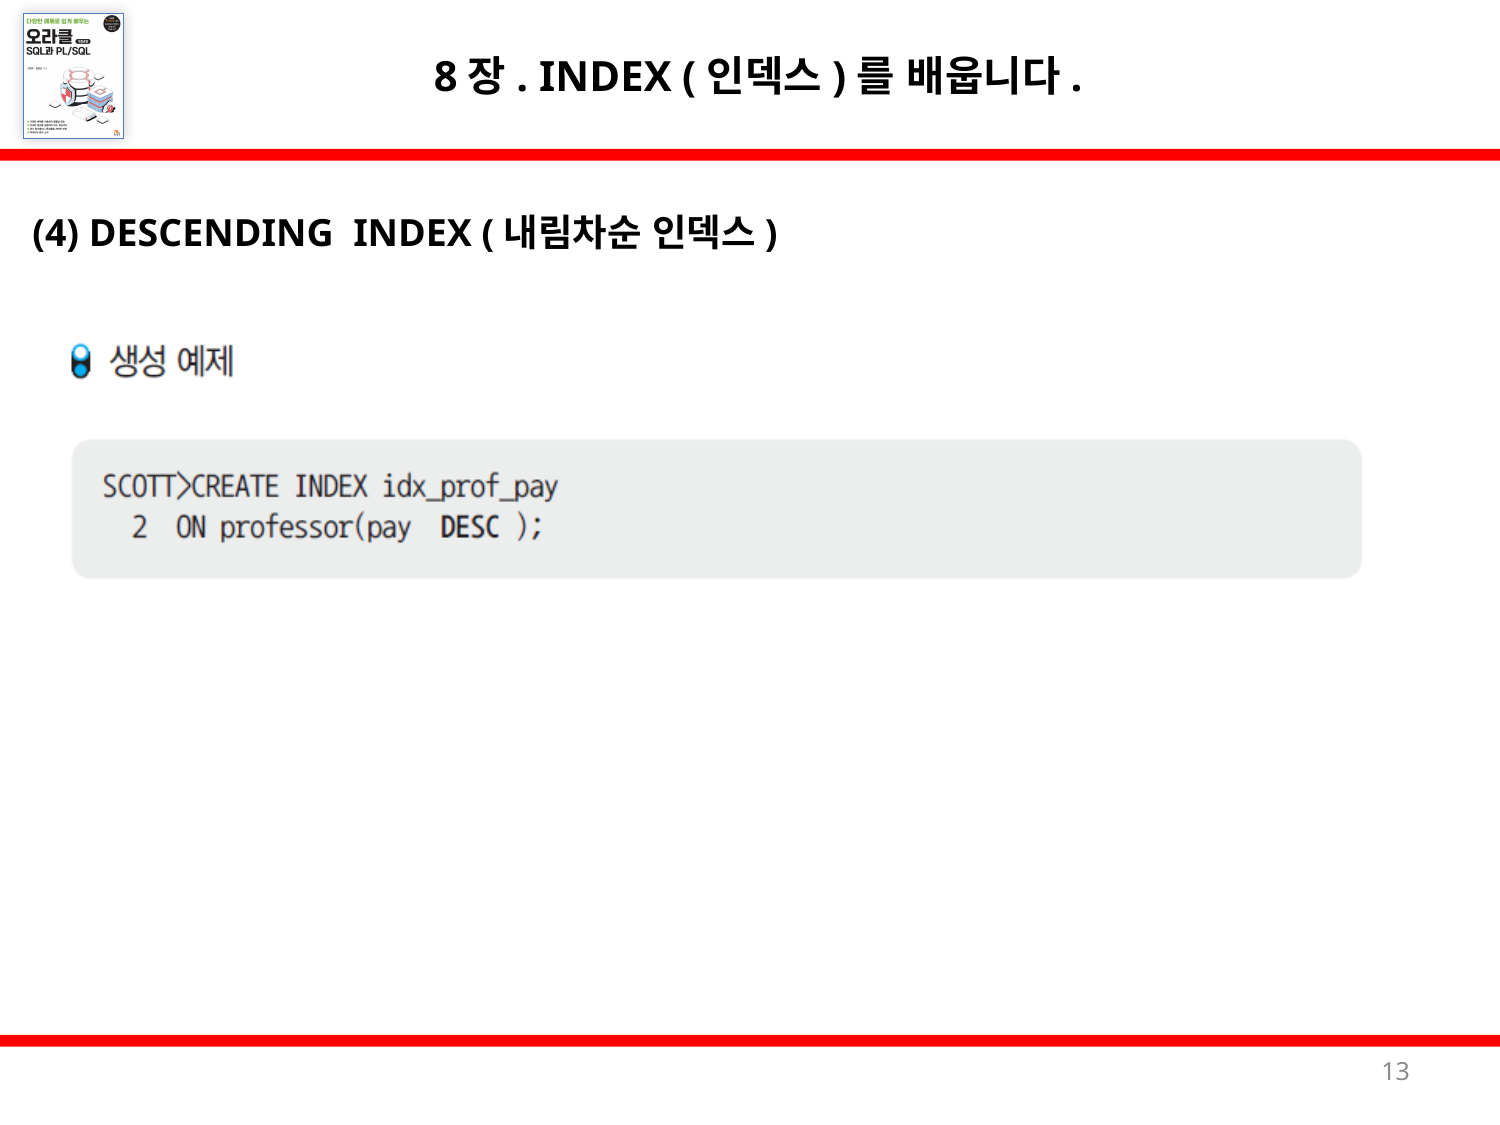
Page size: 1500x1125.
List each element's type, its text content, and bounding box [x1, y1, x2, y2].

text_box (4) DESCENDING INDEX (내림차순 인덱스) [16, 182, 929, 281]
text_box [0, 147, 1500, 163]
picture [23, 13, 125, 140]
slide_number 13 [1074, 1042, 1425, 1103]
text_box [0, 1033, 1500, 1049]
picture [52, 314, 1377, 603]
text_box 8장. INDEX (인덱스)를 배웁니다. [417, 0, 1106, 151]
